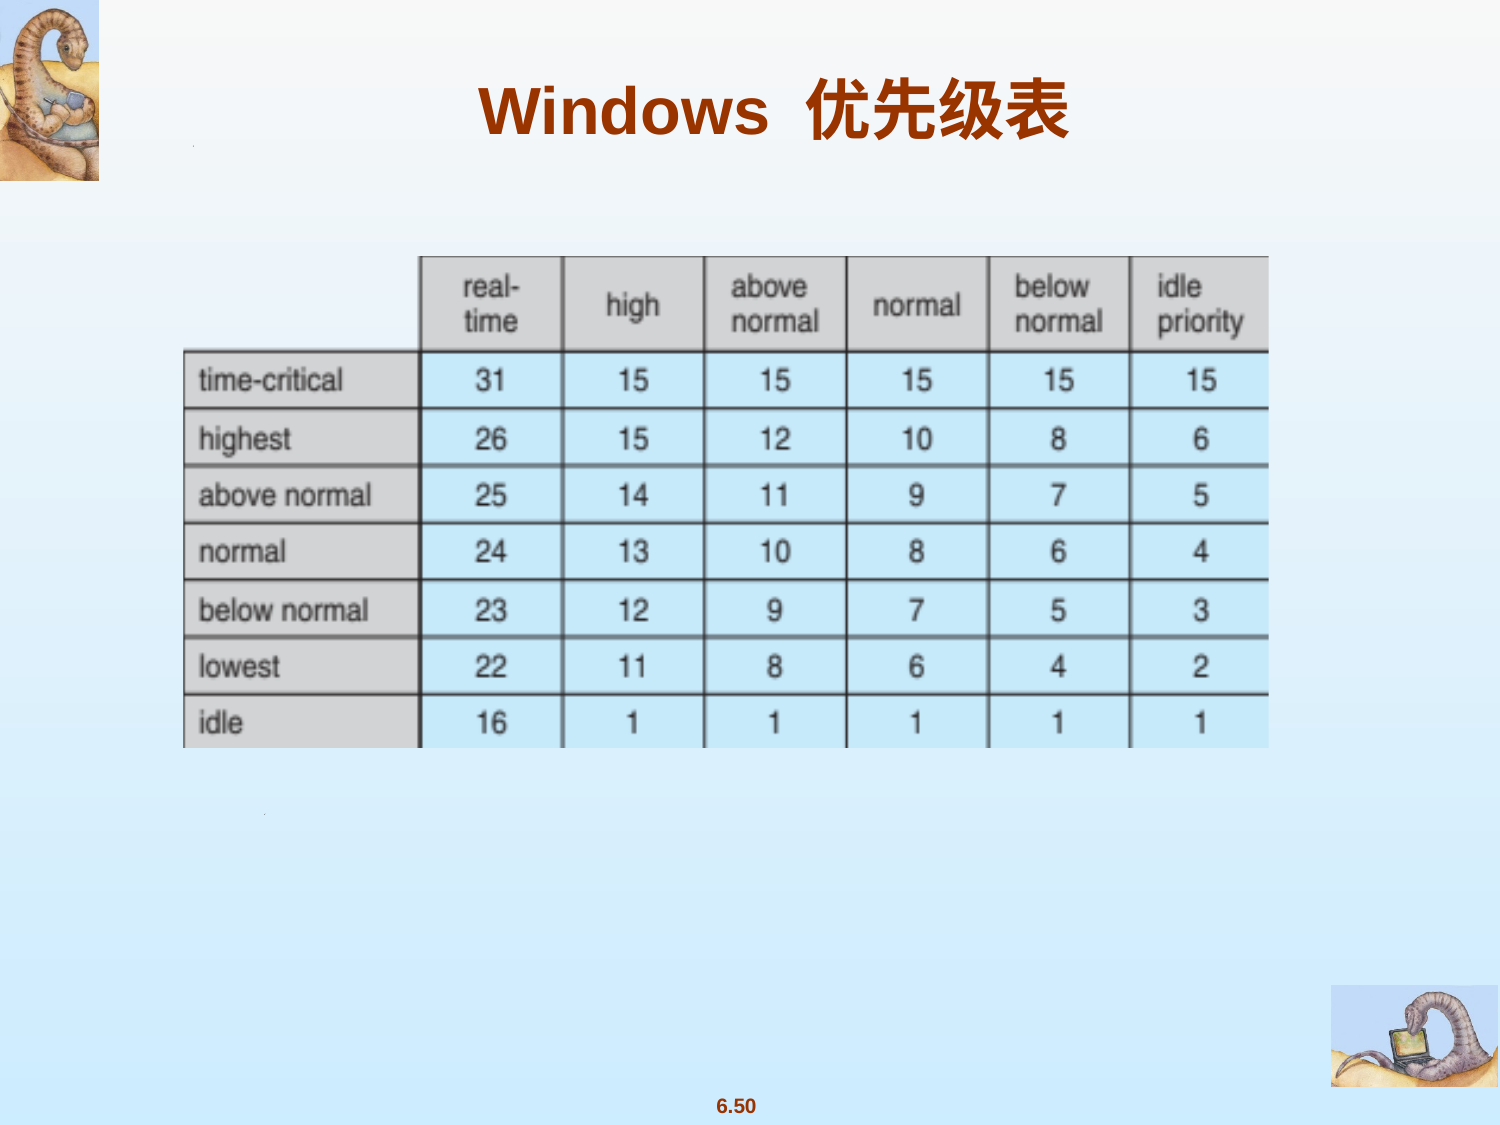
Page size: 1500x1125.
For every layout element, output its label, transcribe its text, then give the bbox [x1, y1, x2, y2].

picture [1331, 985, 1498, 1087]
picture [183, 255, 1269, 748]
title Windows 优先级表 [135, 60, 1415, 156]
picture [0, 0, 99, 181]
